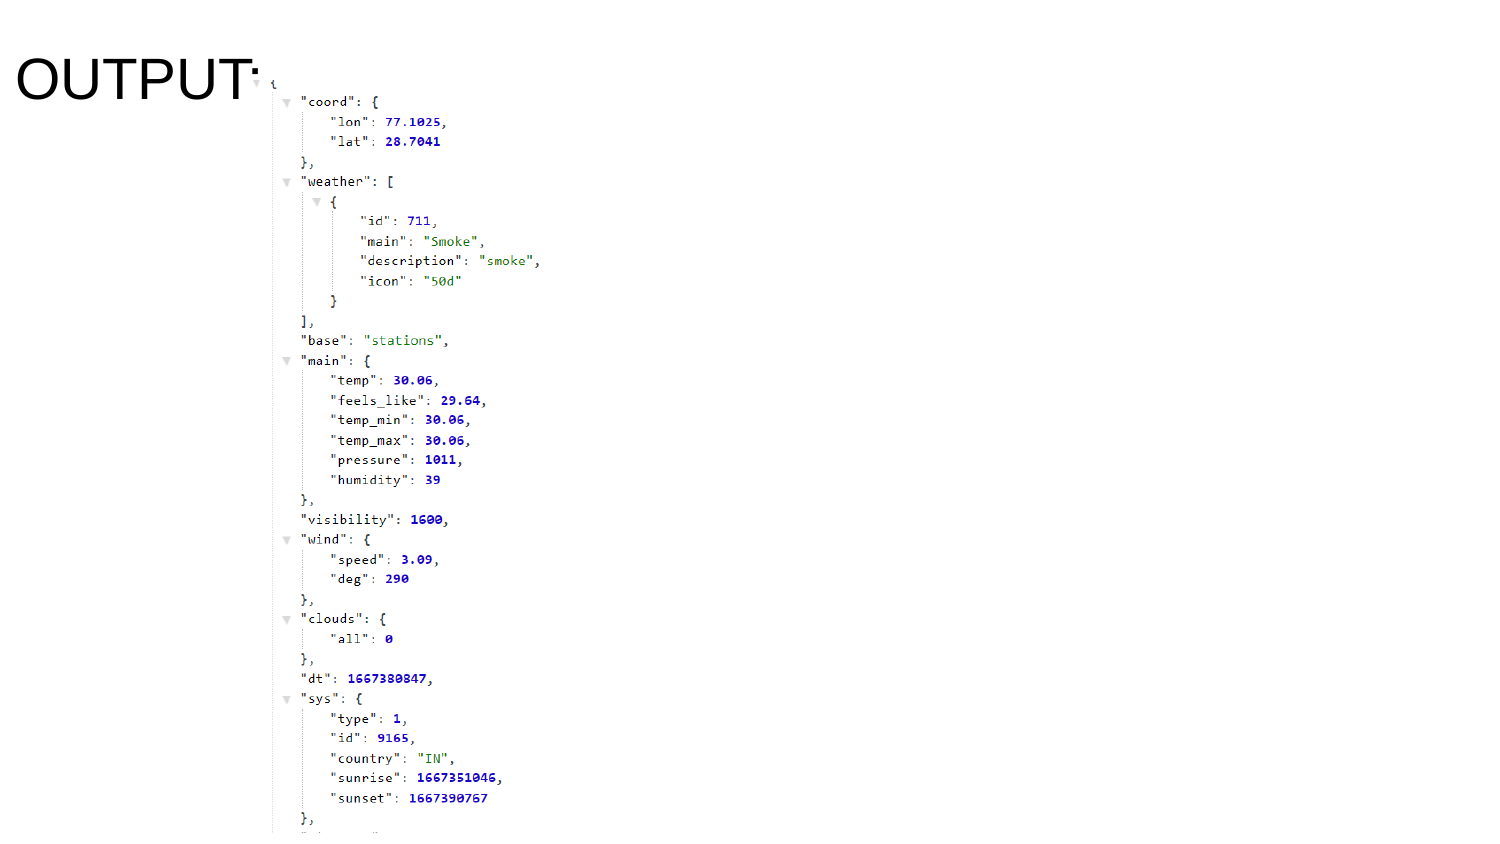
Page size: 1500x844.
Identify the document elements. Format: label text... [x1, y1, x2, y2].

picture [242, 79, 690, 834]
text_box OUTPUT: [0, 0, 493, 127]
